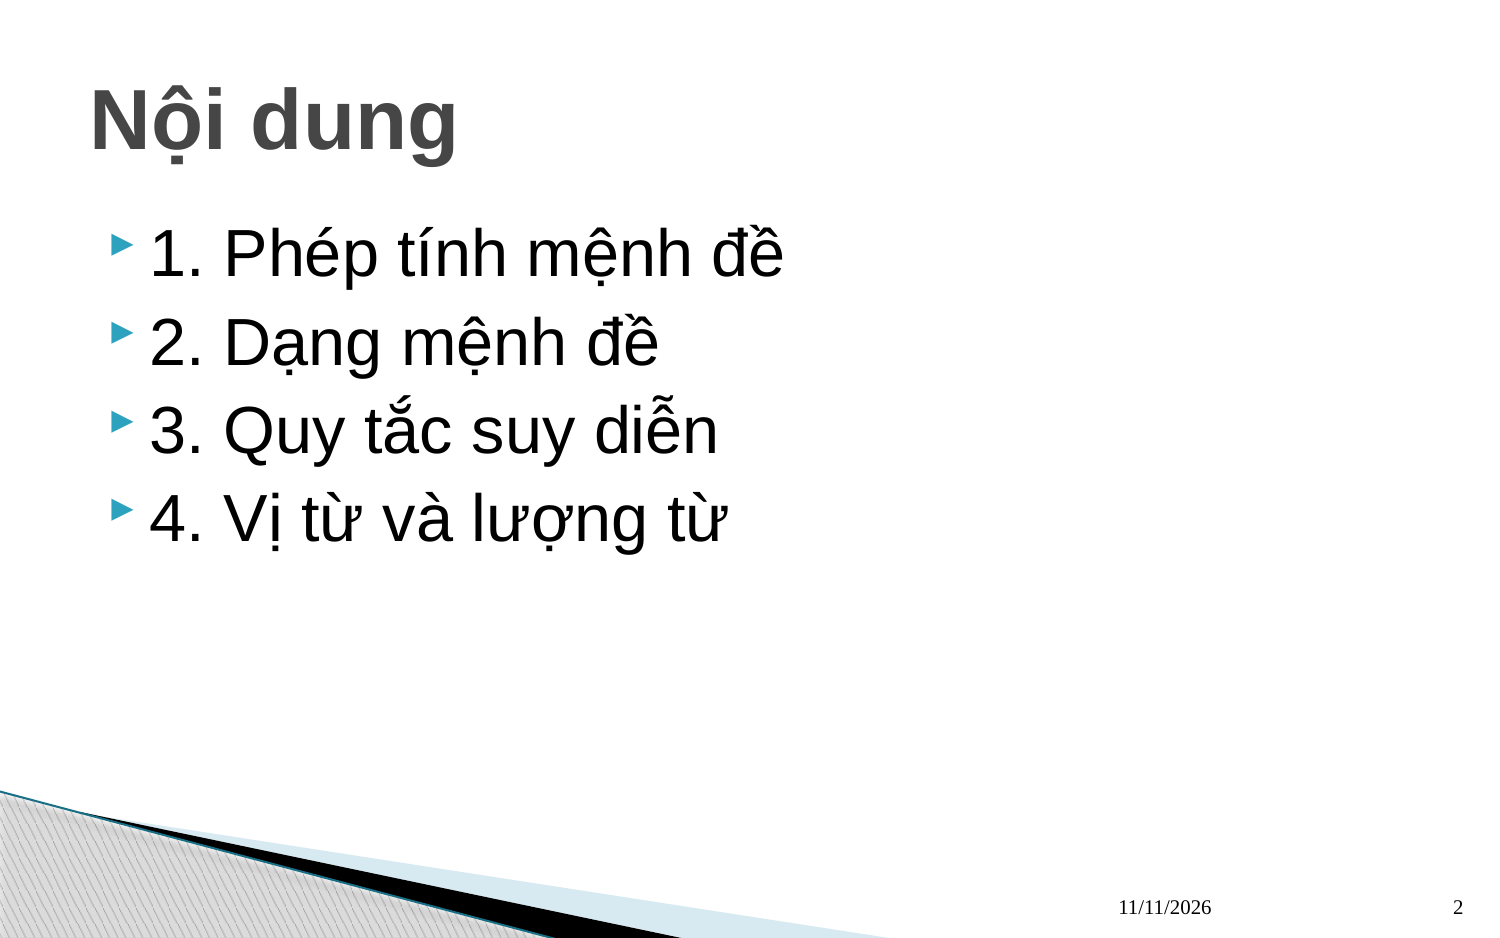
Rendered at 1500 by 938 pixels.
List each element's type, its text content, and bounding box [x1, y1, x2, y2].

list 1. Phép tính mệnh đề 2. Dạng mệnh đề 3. Quy tắc suy diễn 4. Vị từ và lượng từ [75, 202, 1425, 822]
title Nội dung [75, 37, 1425, 194]
slide_number 2 [1418, 875, 1479, 926]
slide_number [1103, 875, 1418, 926]
